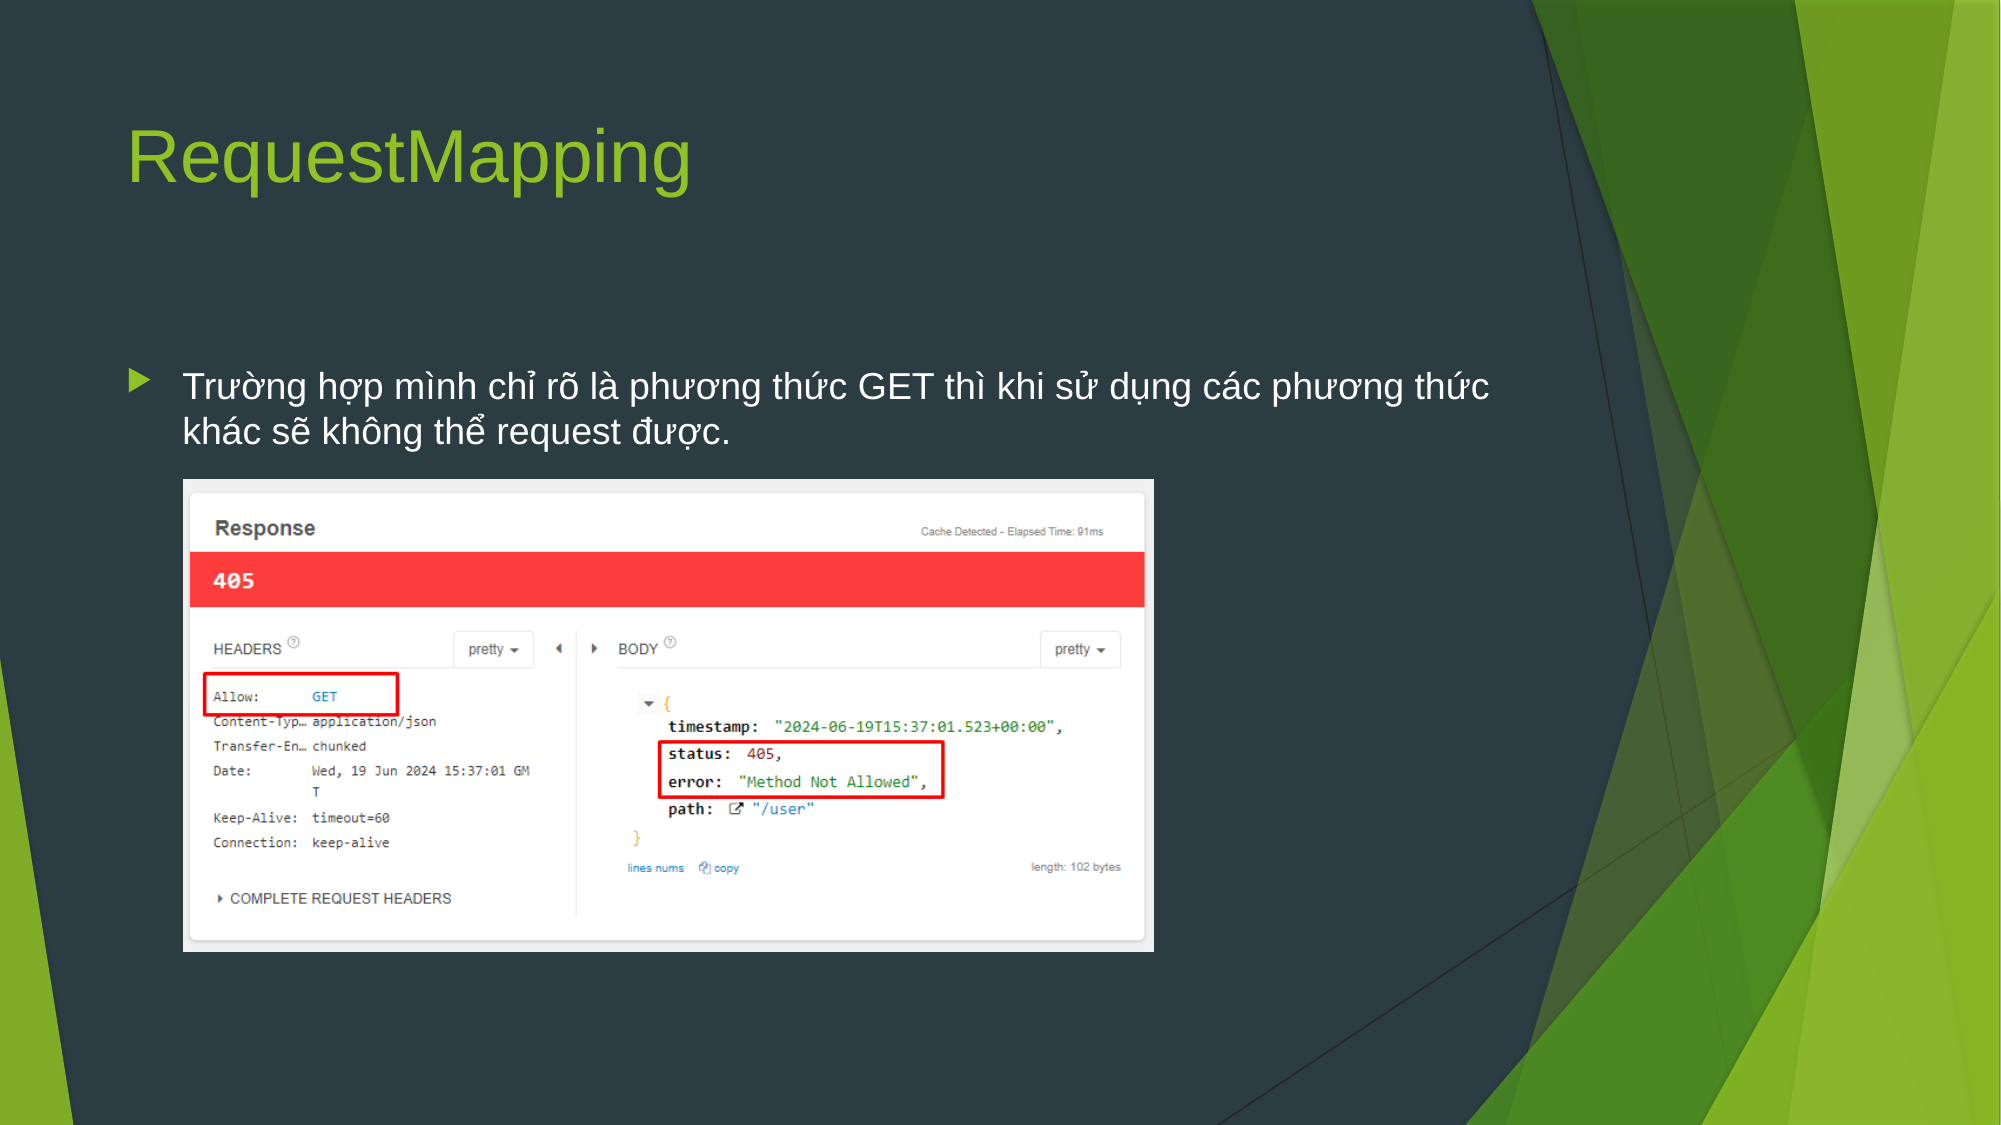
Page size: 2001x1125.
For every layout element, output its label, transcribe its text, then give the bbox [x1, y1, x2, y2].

list Trường hợp mình chỉ rõ là phương thức GET thì khi sử dụng các phương thức khác sẽ không thể request được. [111, 354, 1522, 992]
picture [182, 479, 1154, 952]
title RequestMapping [111, 99, 1522, 317]
